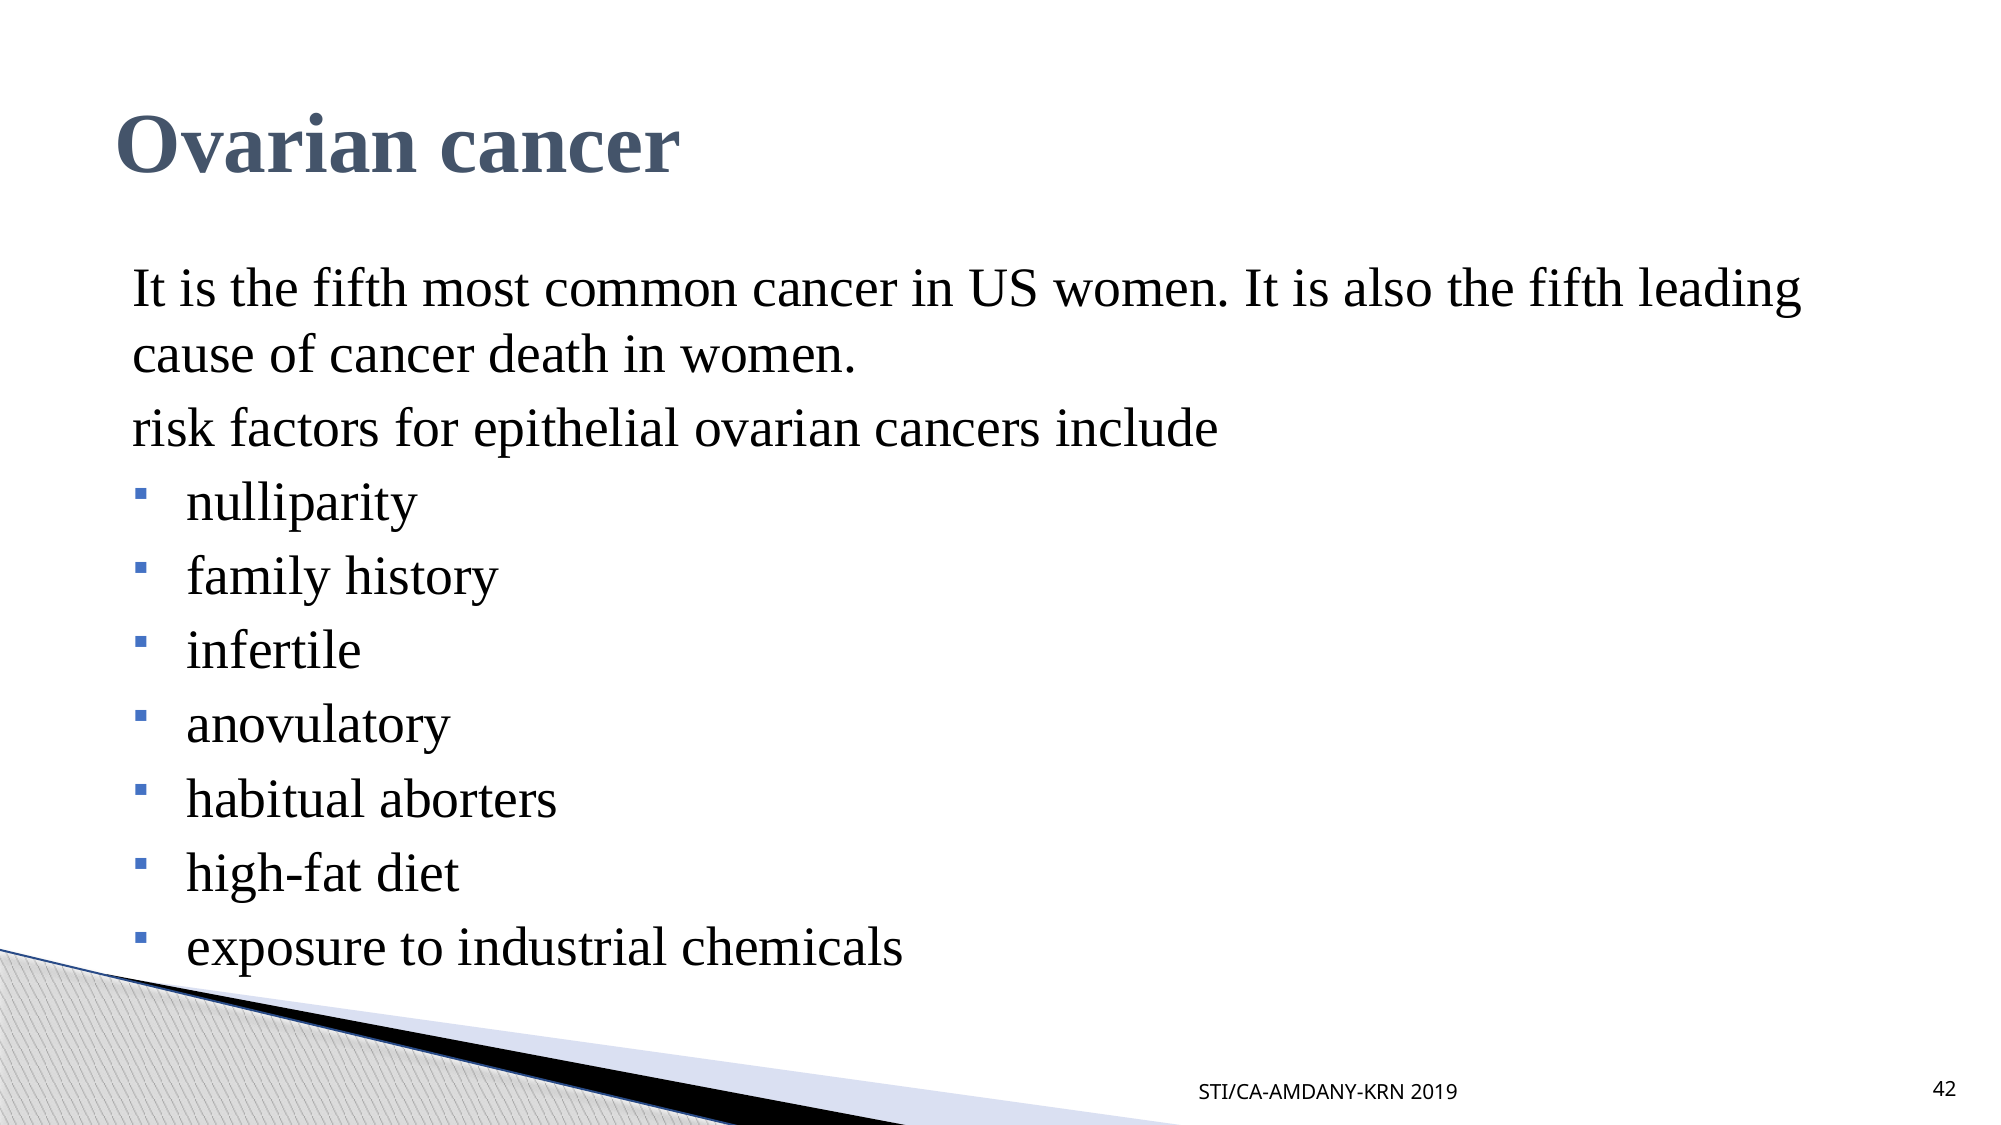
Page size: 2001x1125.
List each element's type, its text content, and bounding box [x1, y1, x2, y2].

list It is the fifth most common cancer in US women. It is also the fifth leading cause of cancer death in women. risk factors for epithelial ovarian cancers include nulliparity family history infertile anovulatory habitual aborters high-fat diet exposure to industrial chemicals [99, 242, 1900, 986]
footer STI/CA-AMDANY-KRN 2019 [957, 1051, 1473, 1112]
title Ovarian cancer [99, 45, 1900, 233]
slide_number 42 [1891, 1051, 1972, 1112]
